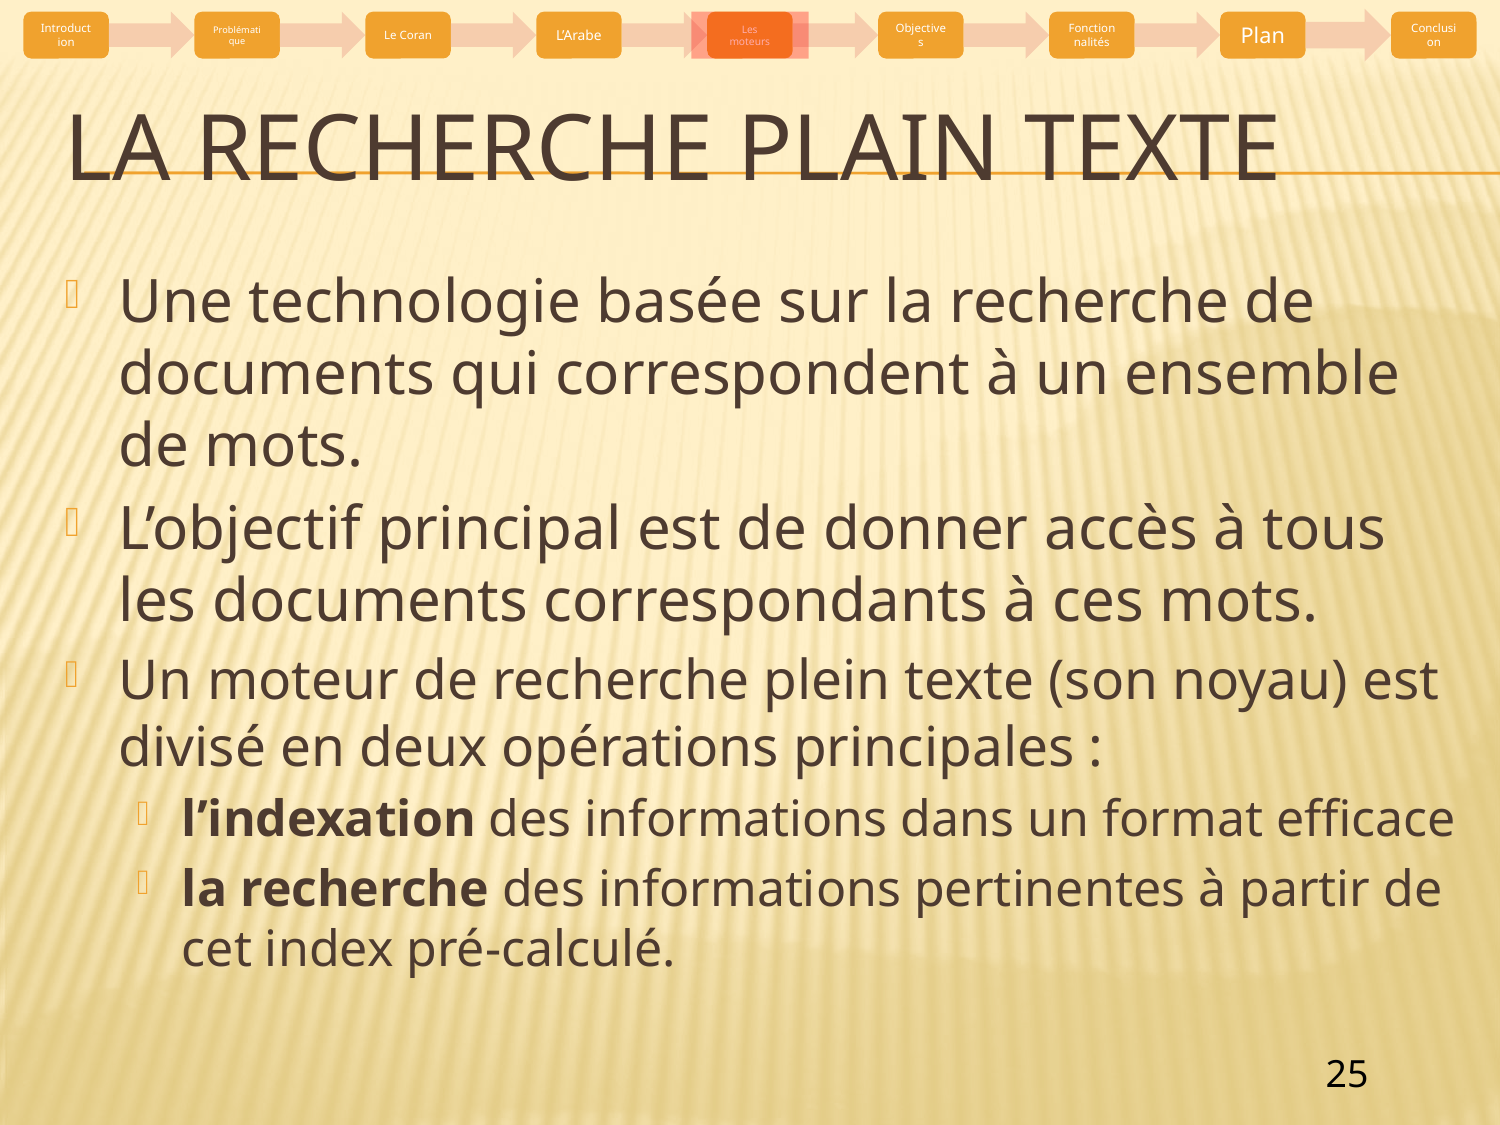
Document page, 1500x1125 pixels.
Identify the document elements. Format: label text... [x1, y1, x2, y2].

list Une technologie basée sur la recherche de documents qui correspondent à un ensemble de mots. L’objectif principal est de donner accès à tous les documents correspondants à ces mots. Un moteur de recherche plein texte (son noyau) est divisé en deux opérations principales : l’indexation des informations dans un format efficace la recherche des informations pertinentes à partir de cet index pré-calculé. [50, 254, 1475, 998]
text_box [74, 279, 1500, 1023]
title La recherche Plain Texte [50, 75, 1475, 213]
text_box [689, 10, 811, 61]
